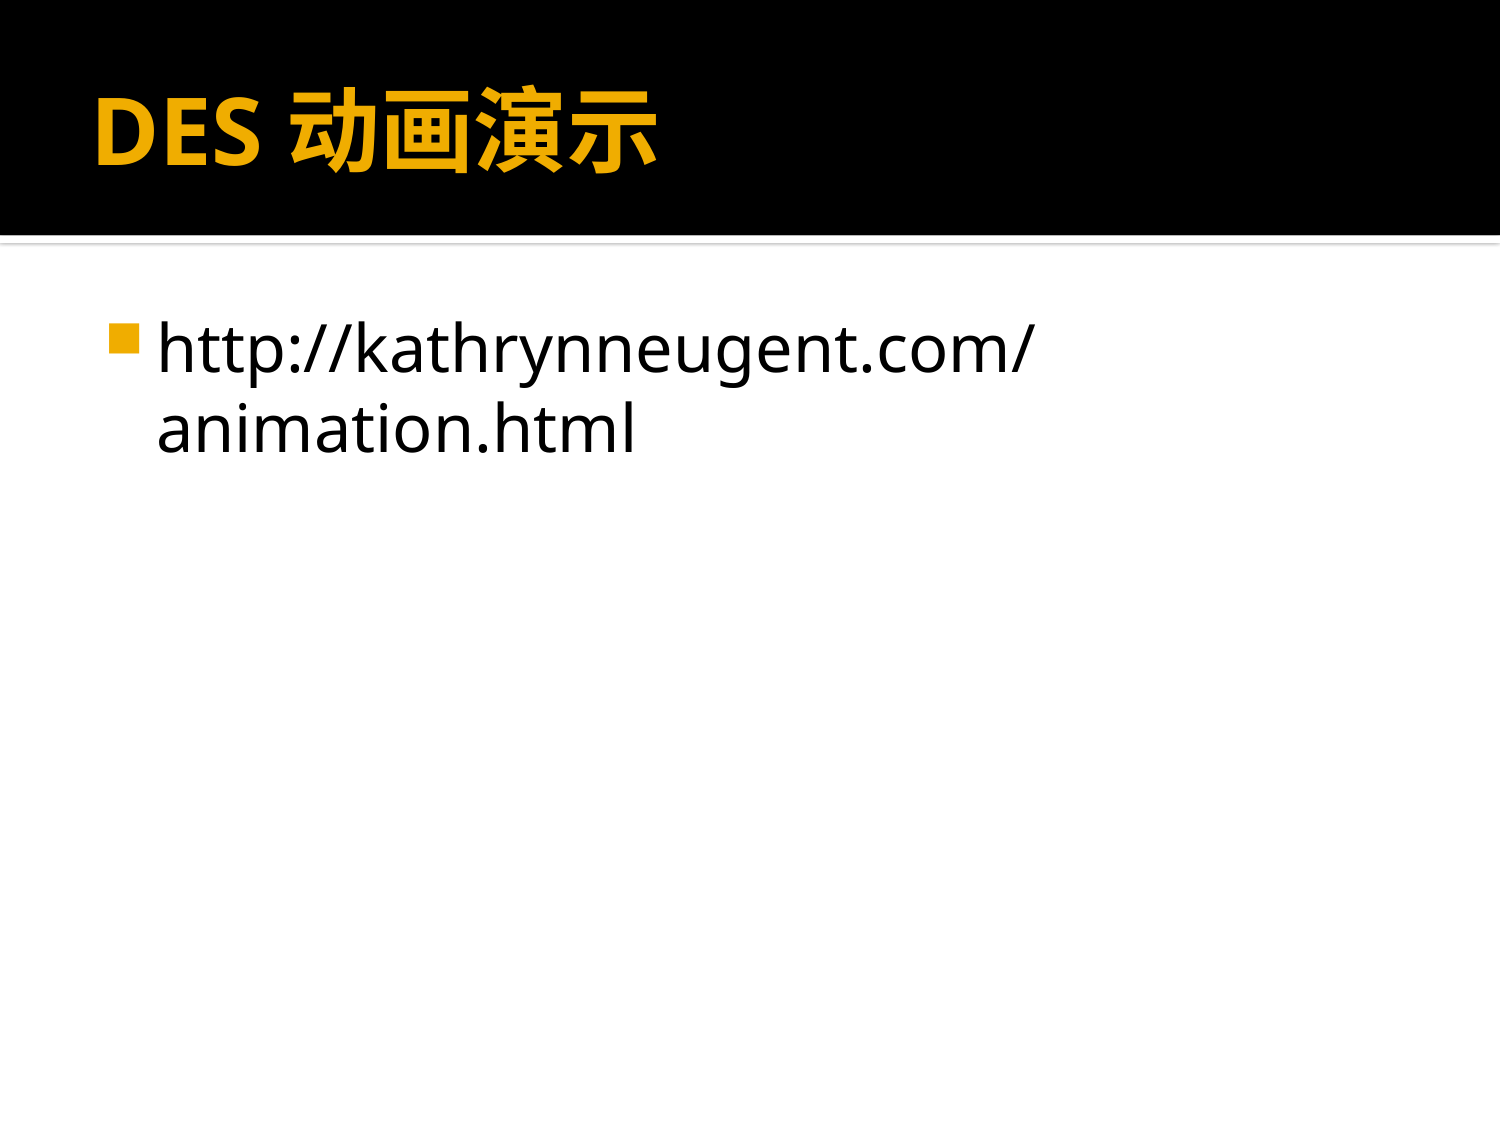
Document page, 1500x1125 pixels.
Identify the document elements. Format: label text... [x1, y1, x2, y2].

list http://kathrynneugent.com/animation.html [75, 291, 1425, 1050]
title DES动画演示 [75, 25, 1425, 231]
